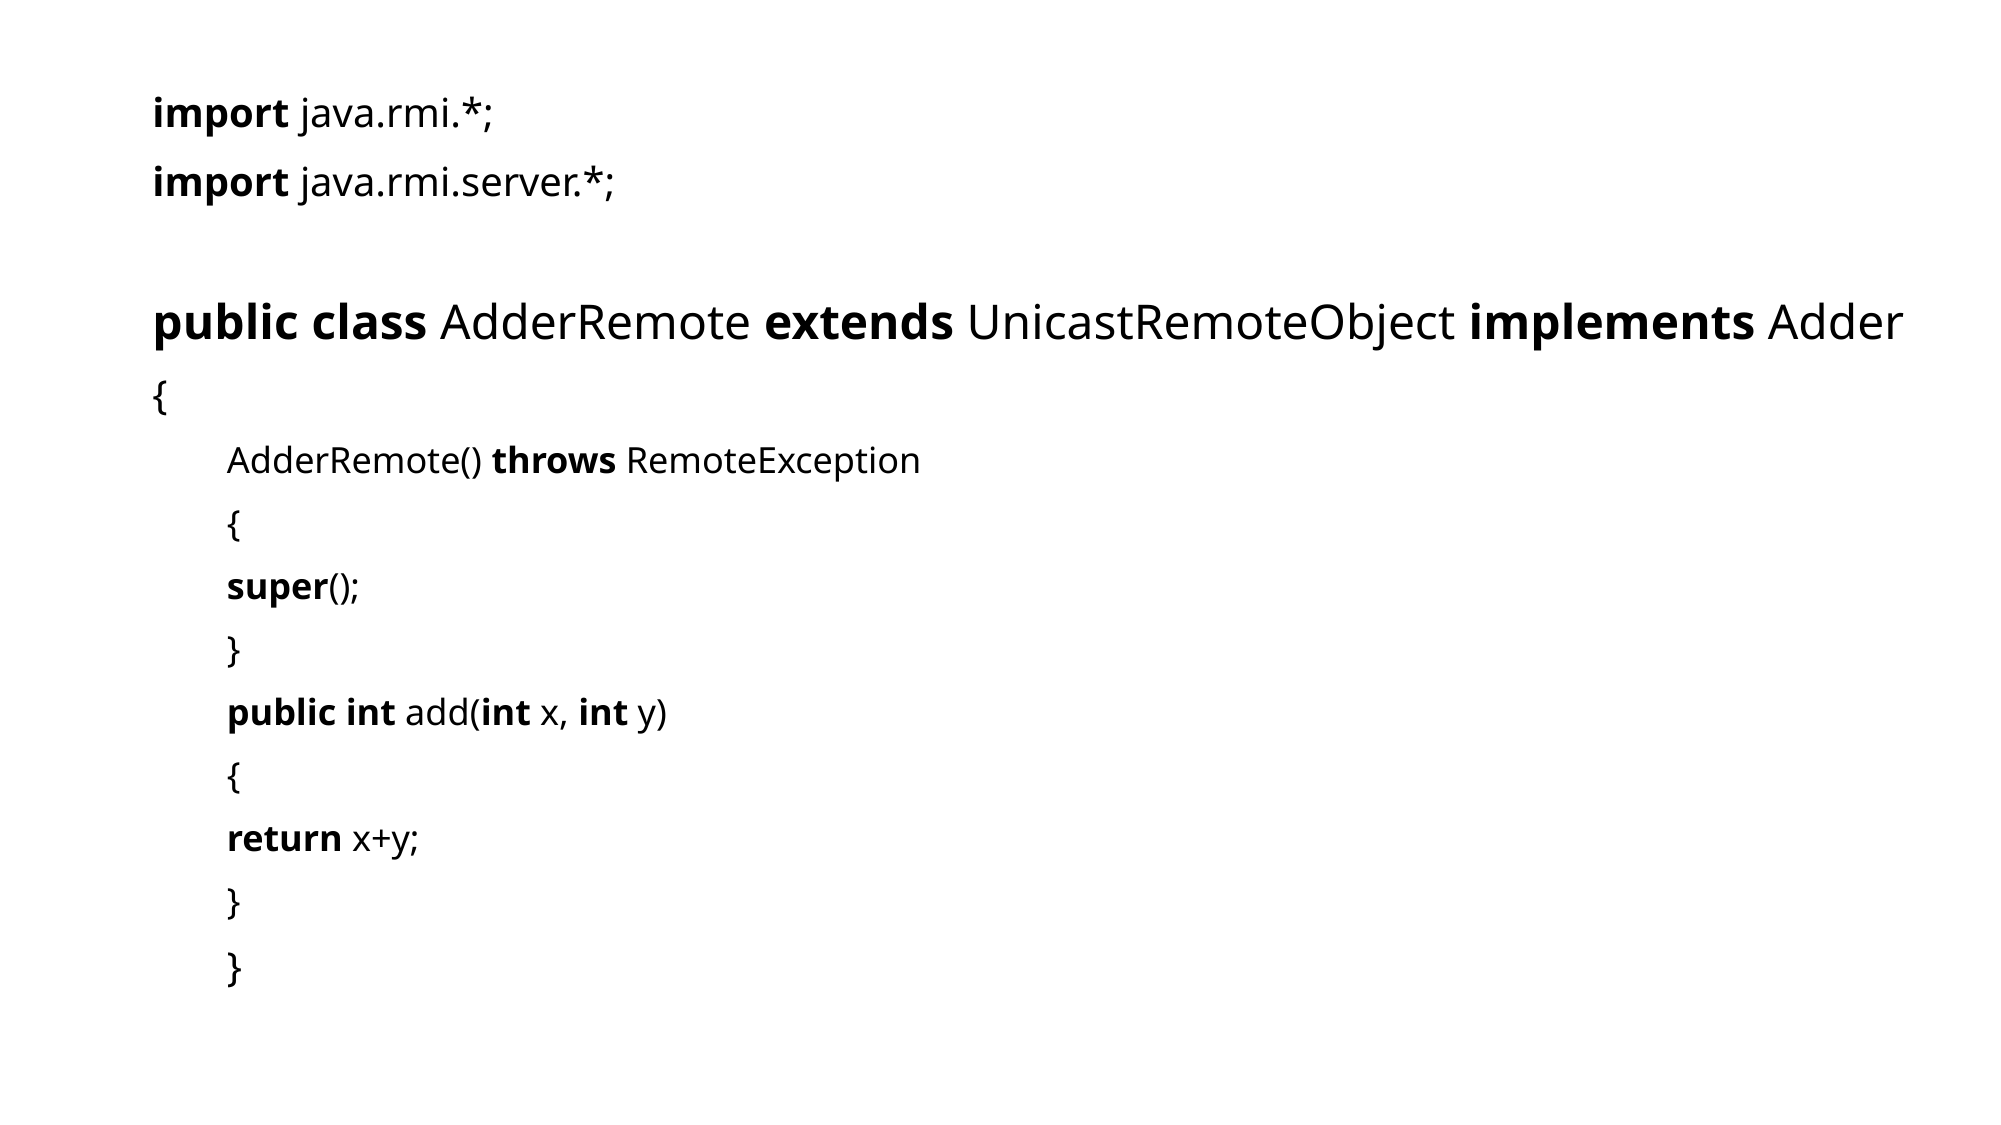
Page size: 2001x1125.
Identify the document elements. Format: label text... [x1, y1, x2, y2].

list import java.rmi.*; import java.rmi.server.*; public class AdderRemote extends UnicastRemoteObject implements Adder { AdderRemote() throws RemoteException { super(); } public int add(int x, int y) { return x+y; } } [137, 80, 1929, 1014]
